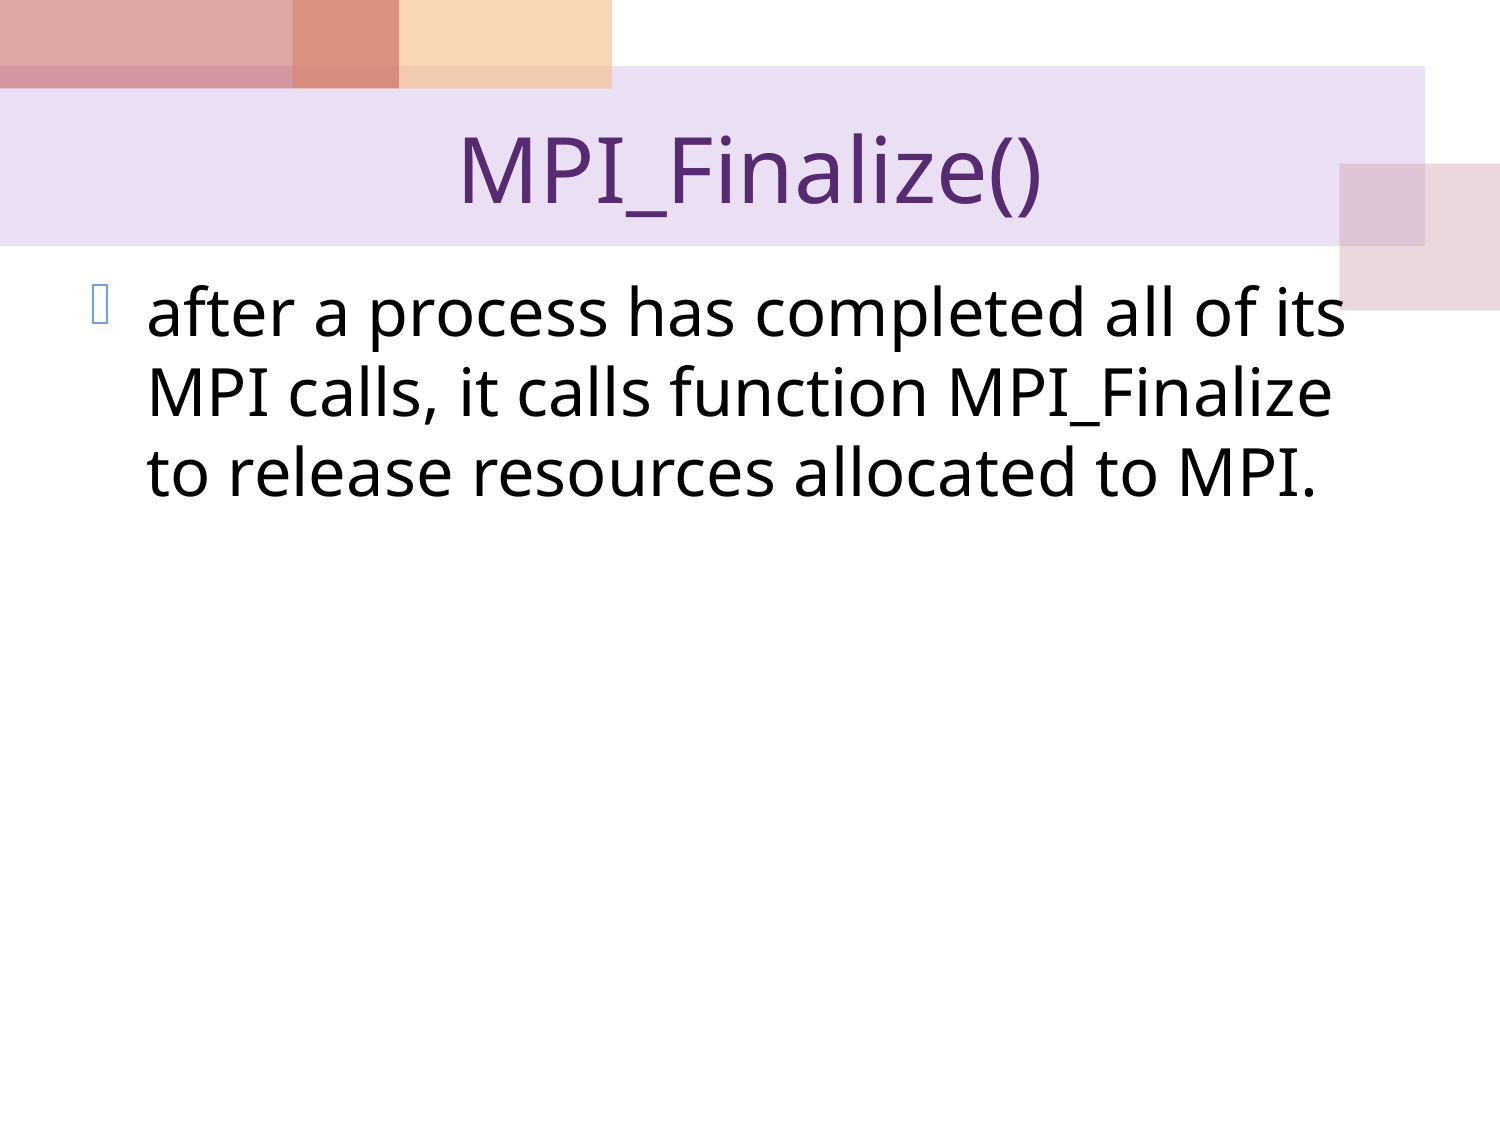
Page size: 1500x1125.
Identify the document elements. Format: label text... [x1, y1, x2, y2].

list after a process has completed all of its MPI calls, it calls function MPI_Finalize to release resources allocated to MPI. [75, 262, 1425, 1005]
title MPI_Finalize() [75, 88, 1425, 247]
